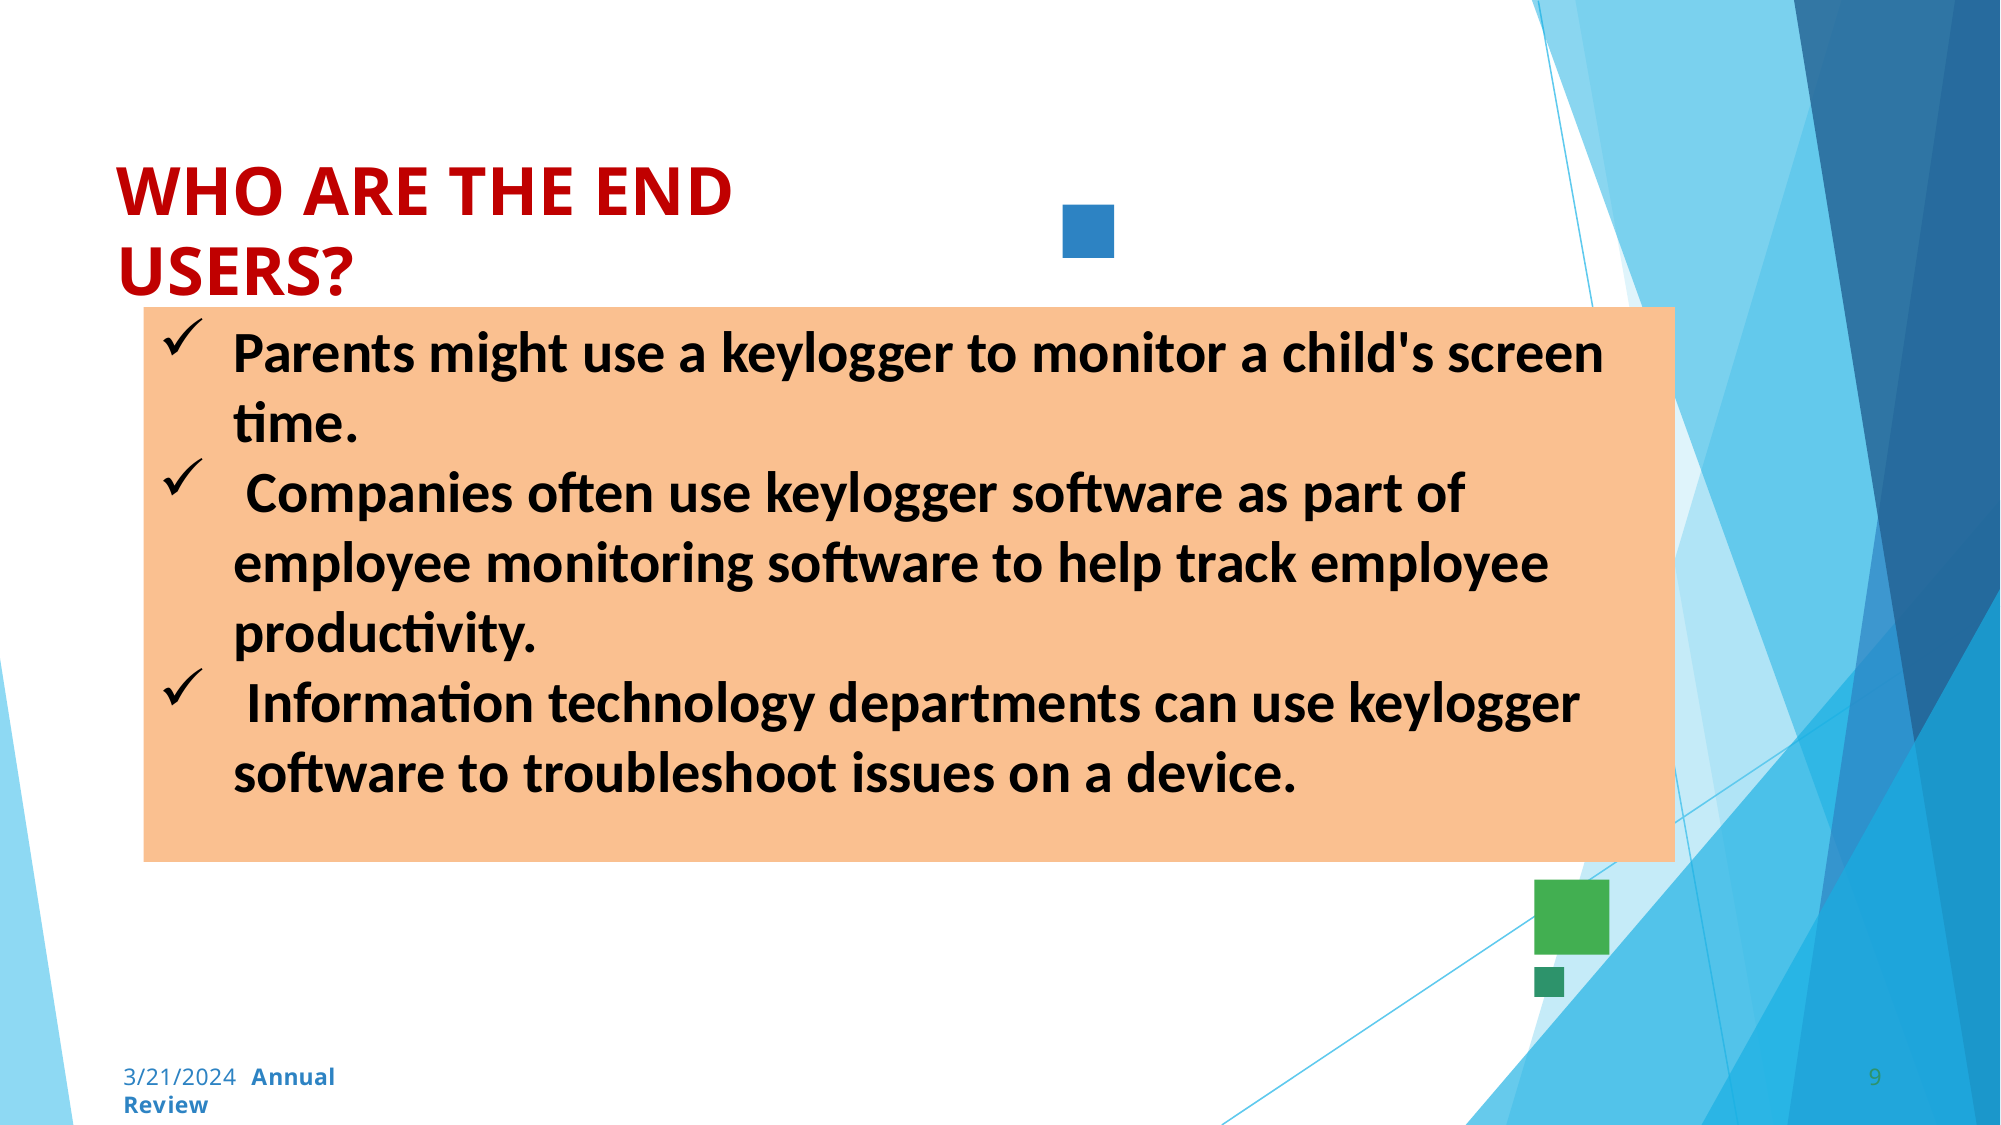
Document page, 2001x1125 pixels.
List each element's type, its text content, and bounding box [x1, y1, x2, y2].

text_box 3/21/2024 Annual Review [121, 1101, 417, 1118]
picture [118, 1012, 477, 1093]
title WHO ARE THE END USERS? [114, 146, 938, 337]
slide_number 9 [1862, 1061, 1888, 1125]
text_box [1062, 204, 1115, 258]
text_box [1534, 967, 1565, 997]
text_box Parents might use a keylogger to monitor a child's screen time. Companies often use keylogger software as part of employee monitoring software to help track employee productivity. Information technology departments can use keylogger software to troubleshoot issues on a device. [143, 307, 1675, 862]
text_box [1534, 879, 1610, 955]
